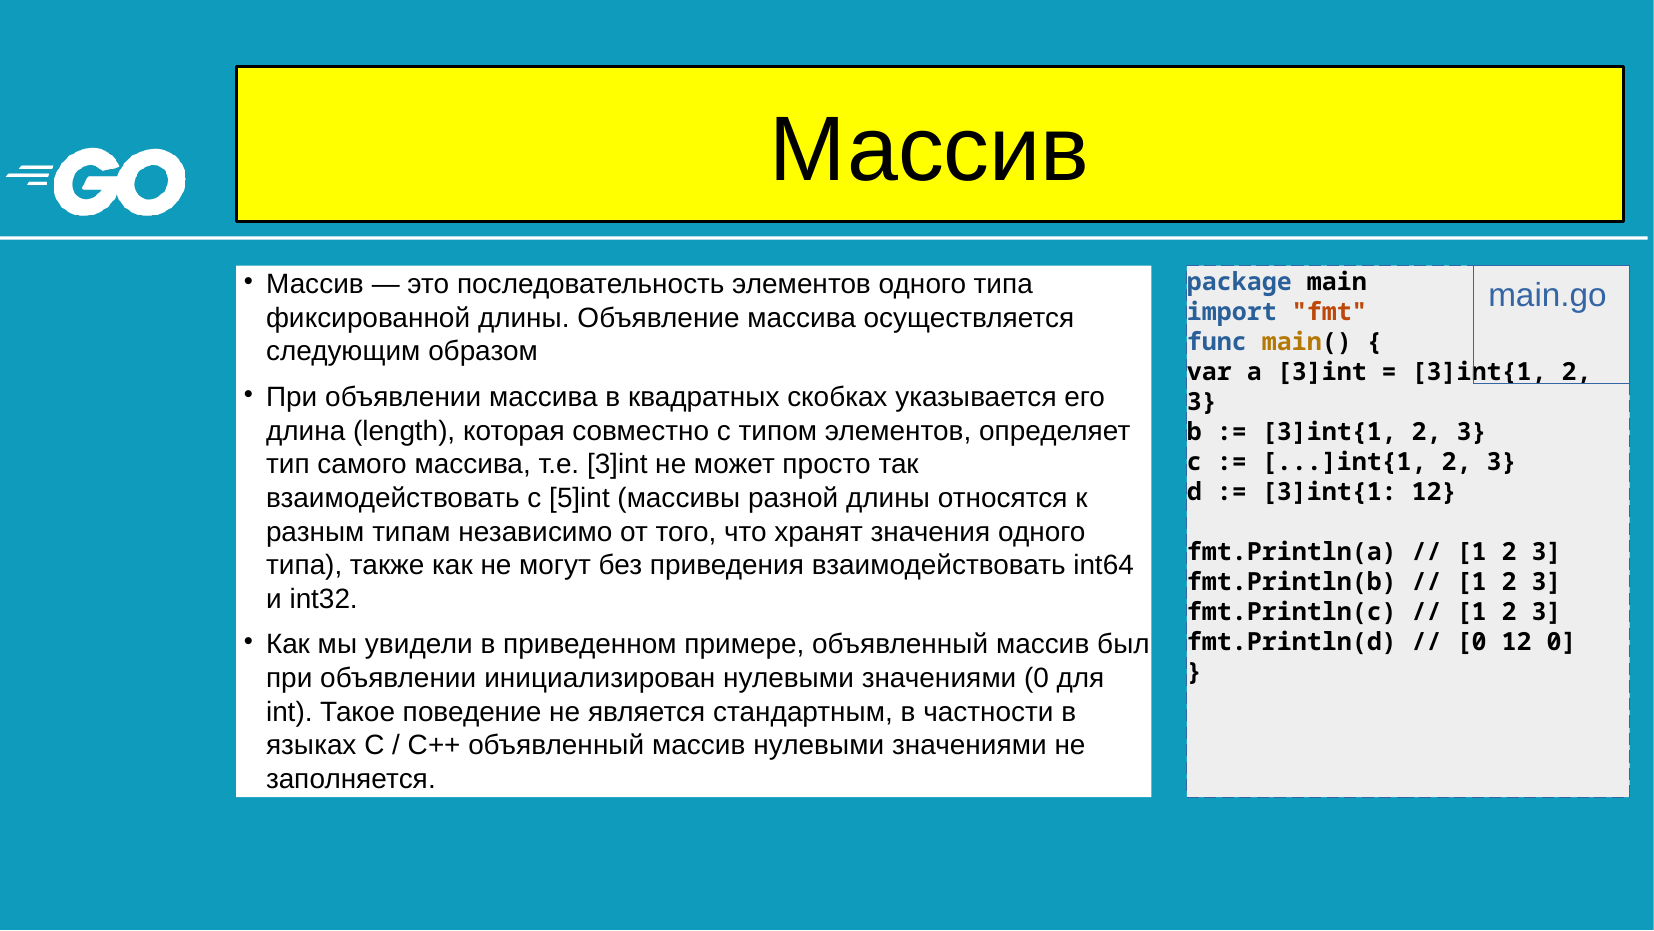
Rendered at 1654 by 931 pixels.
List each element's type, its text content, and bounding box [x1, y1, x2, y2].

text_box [1186, 265, 1630, 798]
title Массив [236, 66, 1624, 222]
picture [54, 148, 185, 215]
list Массив — это последовательность элементов одного типа фиксированной длины. Объявление массива осуществляется следующим образом При объявлении массива в квадратных скобках указывается его длина (length), которая совместно с типом элементов, определяет тип самого массива, т.е. [3]int не может просто так взаимодействовать с [5]int (массивы разной длины относятся к разным типам независимо от того, что хранят значения одного типа), также как не могут без приведения взаимодействовать int64 и int32. Как мы увидели в приведенном примере, объявленный массив был при объявлении инициализирован нулевыми значениями (0 для int). Такое поведение не является стандартным, в частности в языках C / C++ объявленный массив нулевыми значениями не заполняется. [236, 265, 1152, 798]
